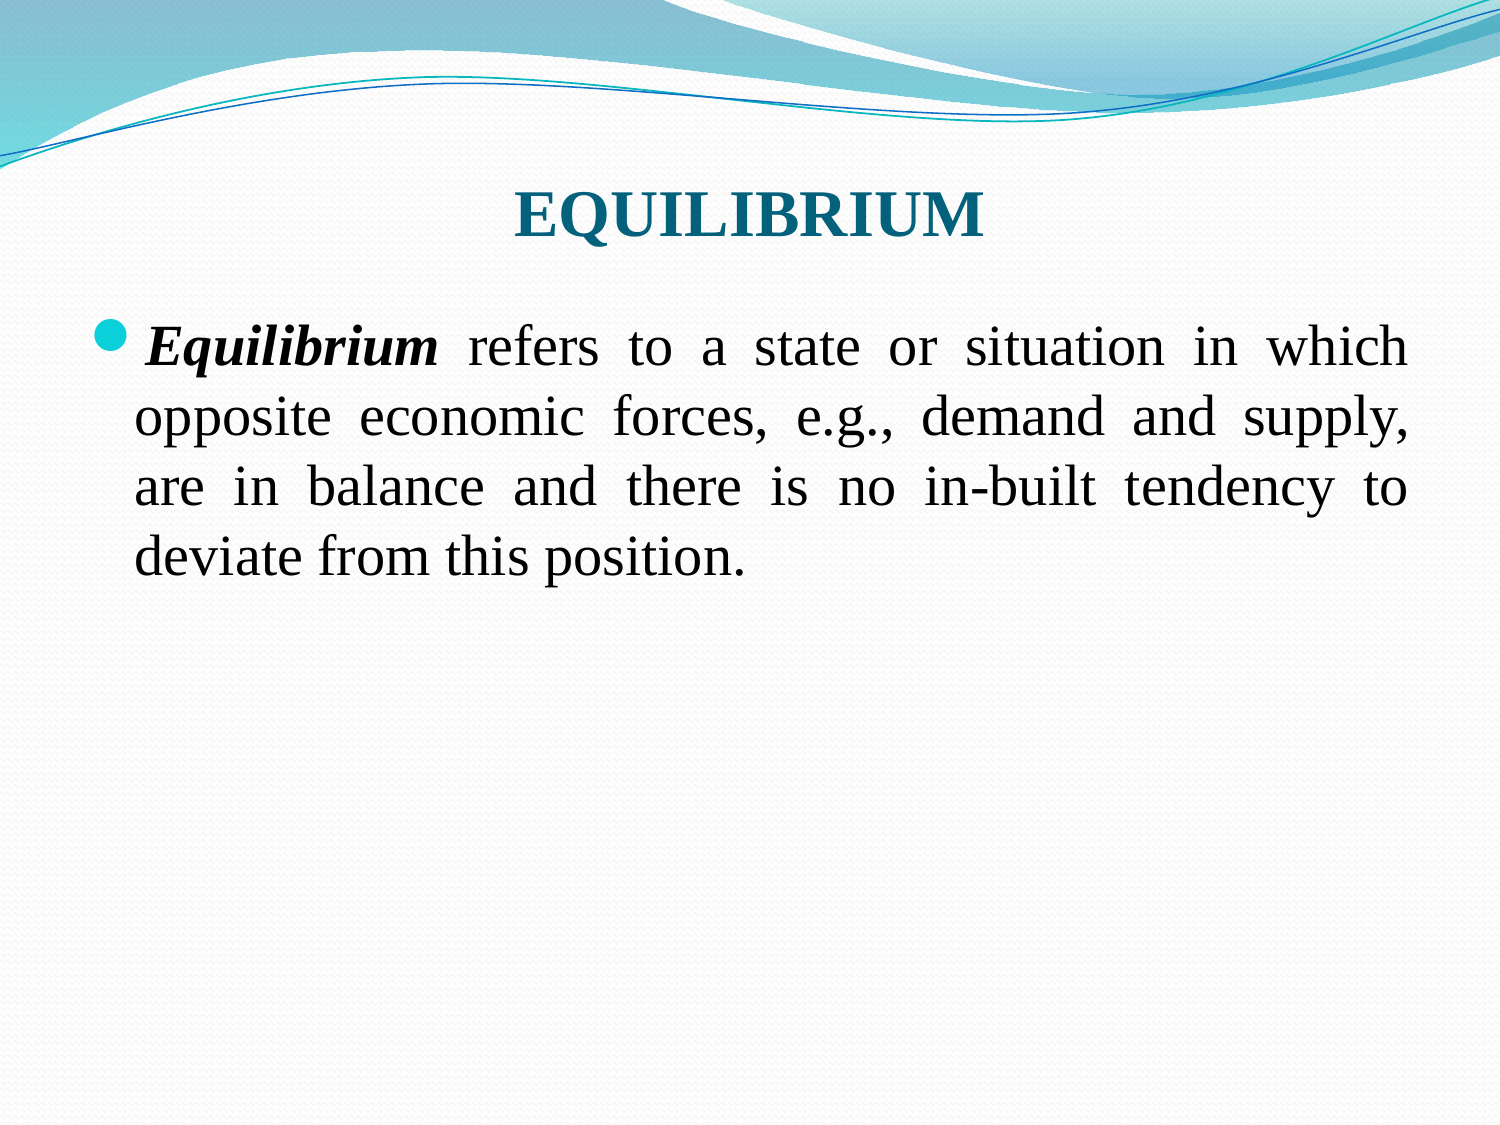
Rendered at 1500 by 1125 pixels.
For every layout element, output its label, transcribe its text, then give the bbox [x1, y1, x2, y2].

list Equilibrium refers to a state or situation in which opposite economic forces, e.g., demand and supply, are in balance and there is no in-built tendency to deviate from this position. [75, 299, 1425, 1038]
title EQUILIBRIUM [75, 115, 1425, 250]
